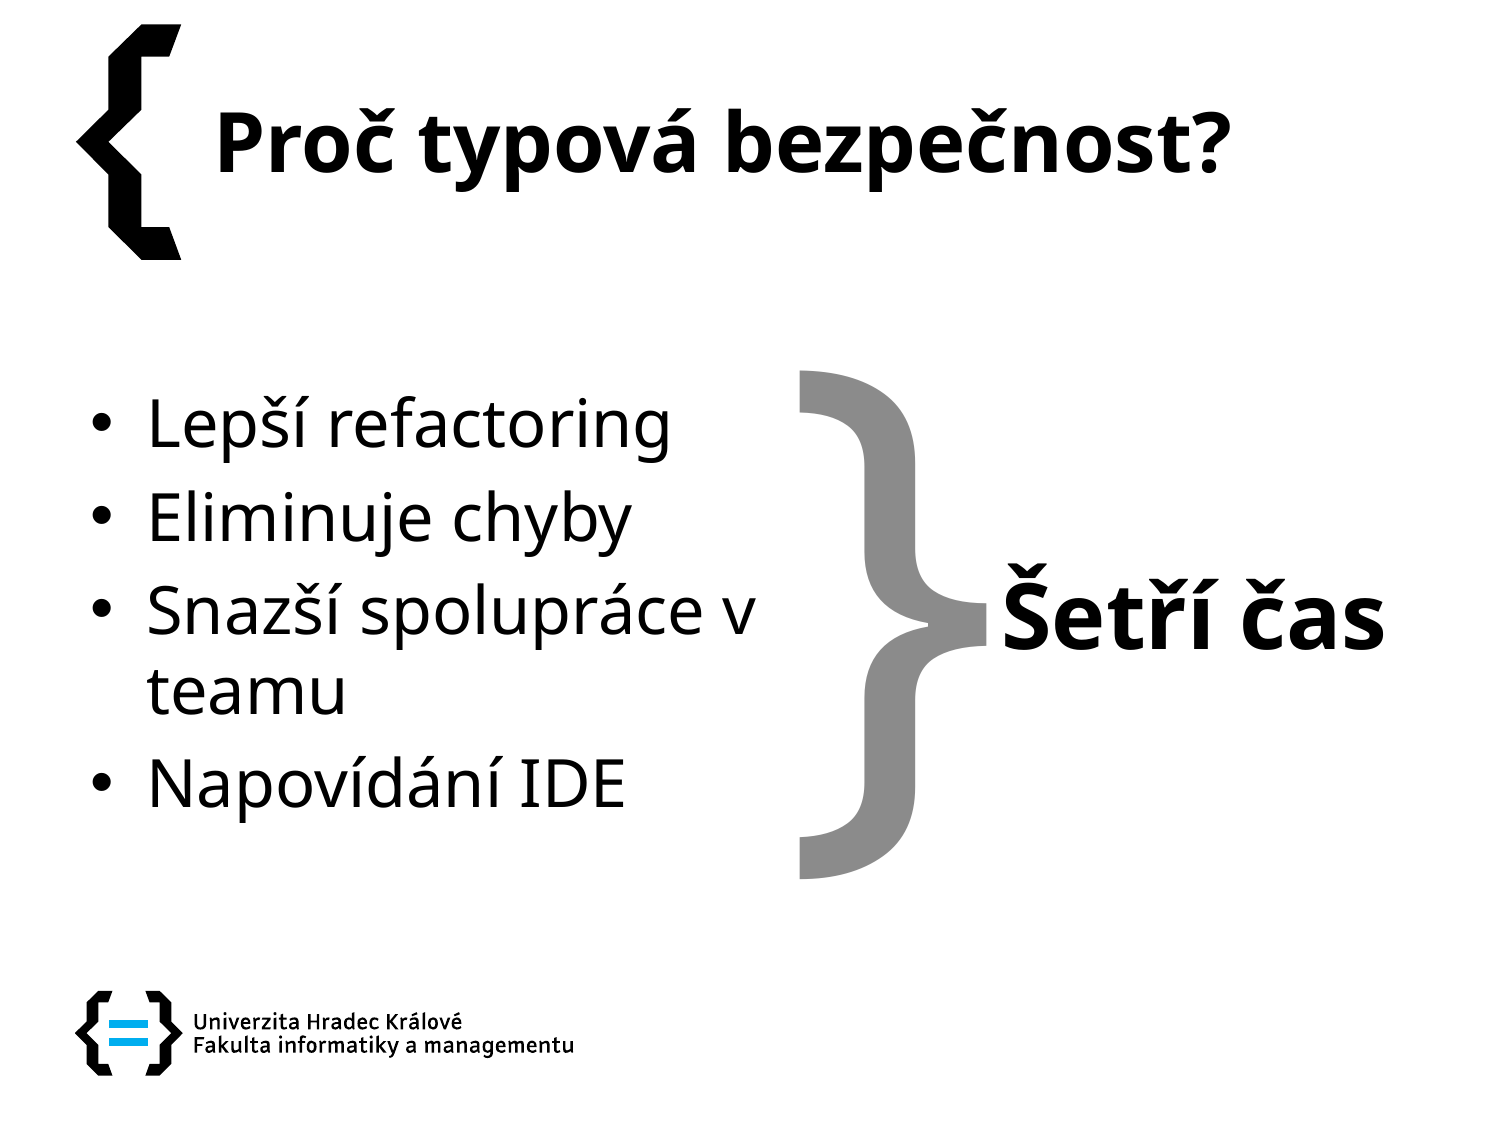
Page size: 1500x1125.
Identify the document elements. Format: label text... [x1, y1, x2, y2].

text_box Šetří čas [987, 550, 1403, 676]
list Lepší refactoring Eliminuje chyby Snazší spolupráce v teamu Napovídání IDE [74, 373, 774, 991]
title Proč typová bezpečnost? [197, 44, 1426, 233]
text_box } [766, 196, 987, 912]
